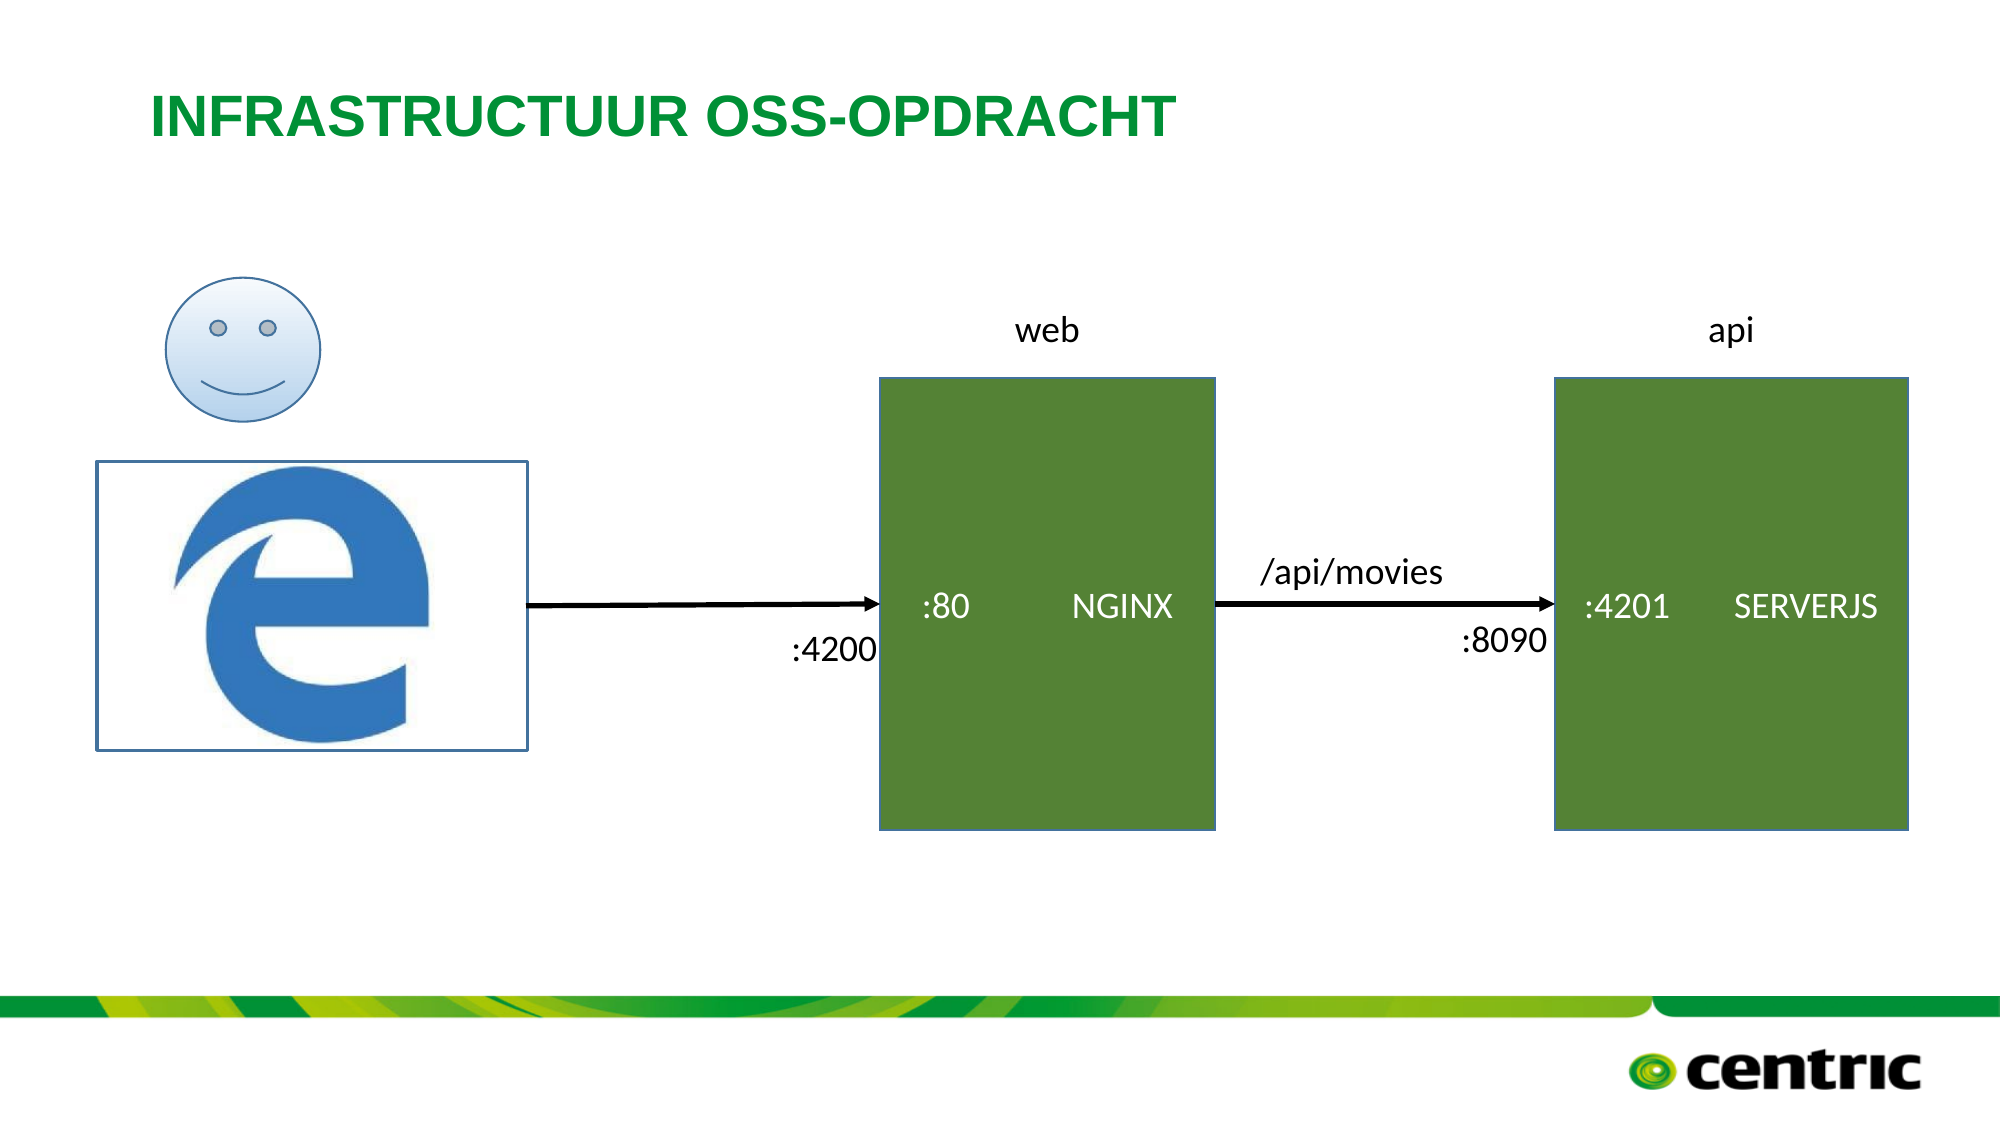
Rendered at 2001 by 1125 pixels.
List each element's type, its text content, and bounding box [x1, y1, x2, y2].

text_box api [1693, 297, 1770, 358]
text_box :8090 [1446, 607, 1563, 668]
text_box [525, 603, 881, 607]
picture [98, 462, 527, 750]
text_box [165, 277, 321, 422]
text_box /api/movies [1245, 539, 1459, 600]
text_box :4200 [776, 616, 893, 677]
picture [0, 995, 2000, 1125]
text_box web [1000, 297, 1095, 358]
title Infrastructuur OSS-opdracht [135, 77, 1921, 213]
text_box :80 NGINX [880, 378, 1216, 830]
text_box :4201 SERVERJS [1554, 378, 1908, 830]
